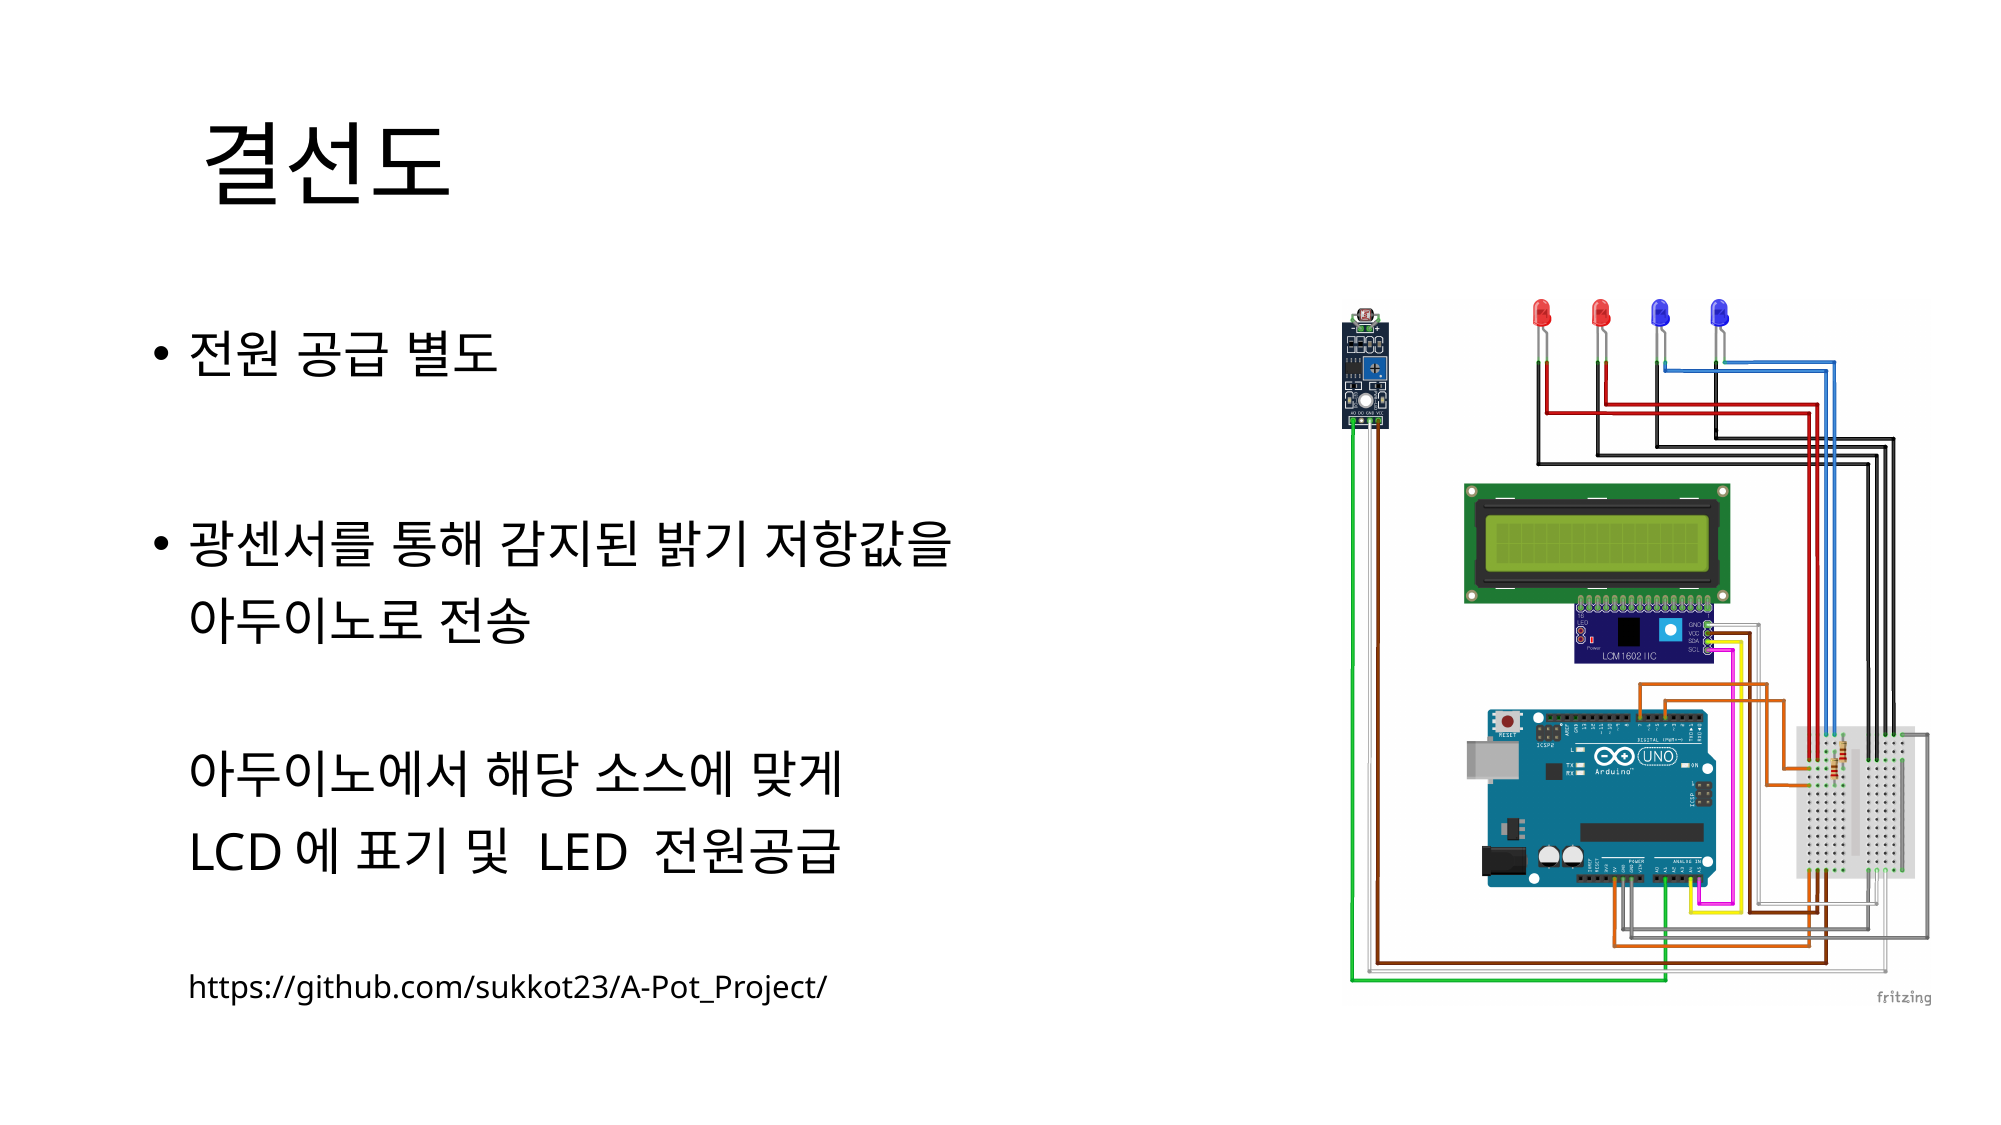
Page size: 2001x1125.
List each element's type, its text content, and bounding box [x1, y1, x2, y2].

picture [1342, 299, 1932, 1007]
title 결선도 [137, 59, 1863, 278]
list 전원 공급 별도 광센서를 통해 감지된 밝기 저항값을 아두이노로 전송 아두이노에서 해당 소스에 맞게 LCD에 표기 및 LED 전원공급 https://github.com/sukkot23/A-Pot_Project/ [137, 299, 1863, 1014]
